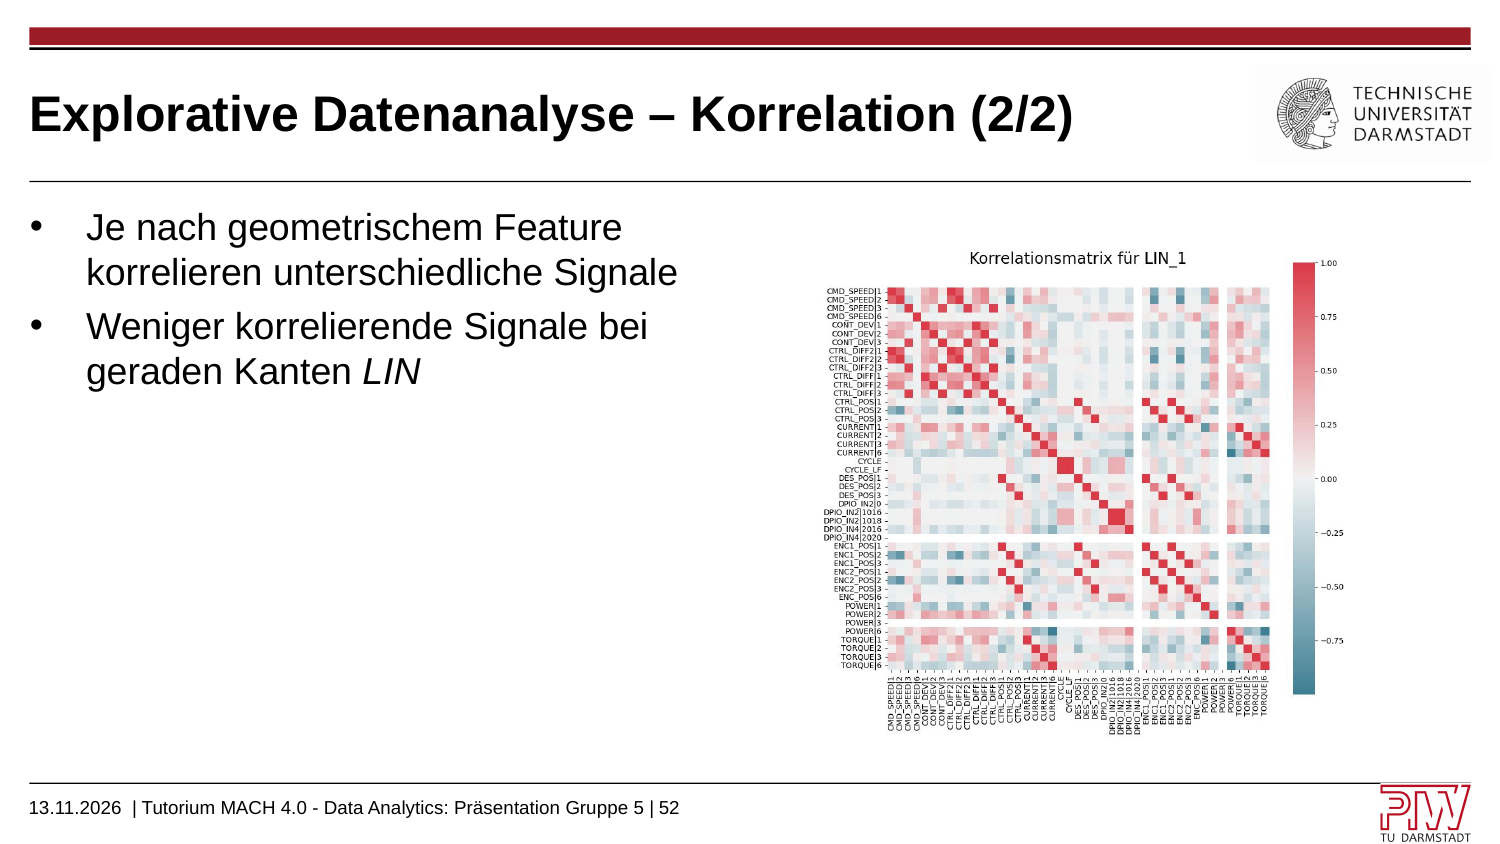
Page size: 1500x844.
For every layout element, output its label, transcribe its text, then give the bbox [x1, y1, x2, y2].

picture [1255, 65, 1490, 162]
list Je nach geometrischem Feature korrelieren unterschiedliche Signale Weniger korrelierende Signale bei geraden Kanten LIN [29, 195, 745, 756]
picture [1380, 783, 1471, 844]
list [809, 195, 1426, 756]
title Explorative Datenanalyse – Korrelation (2/2) [29, 60, 1149, 164]
